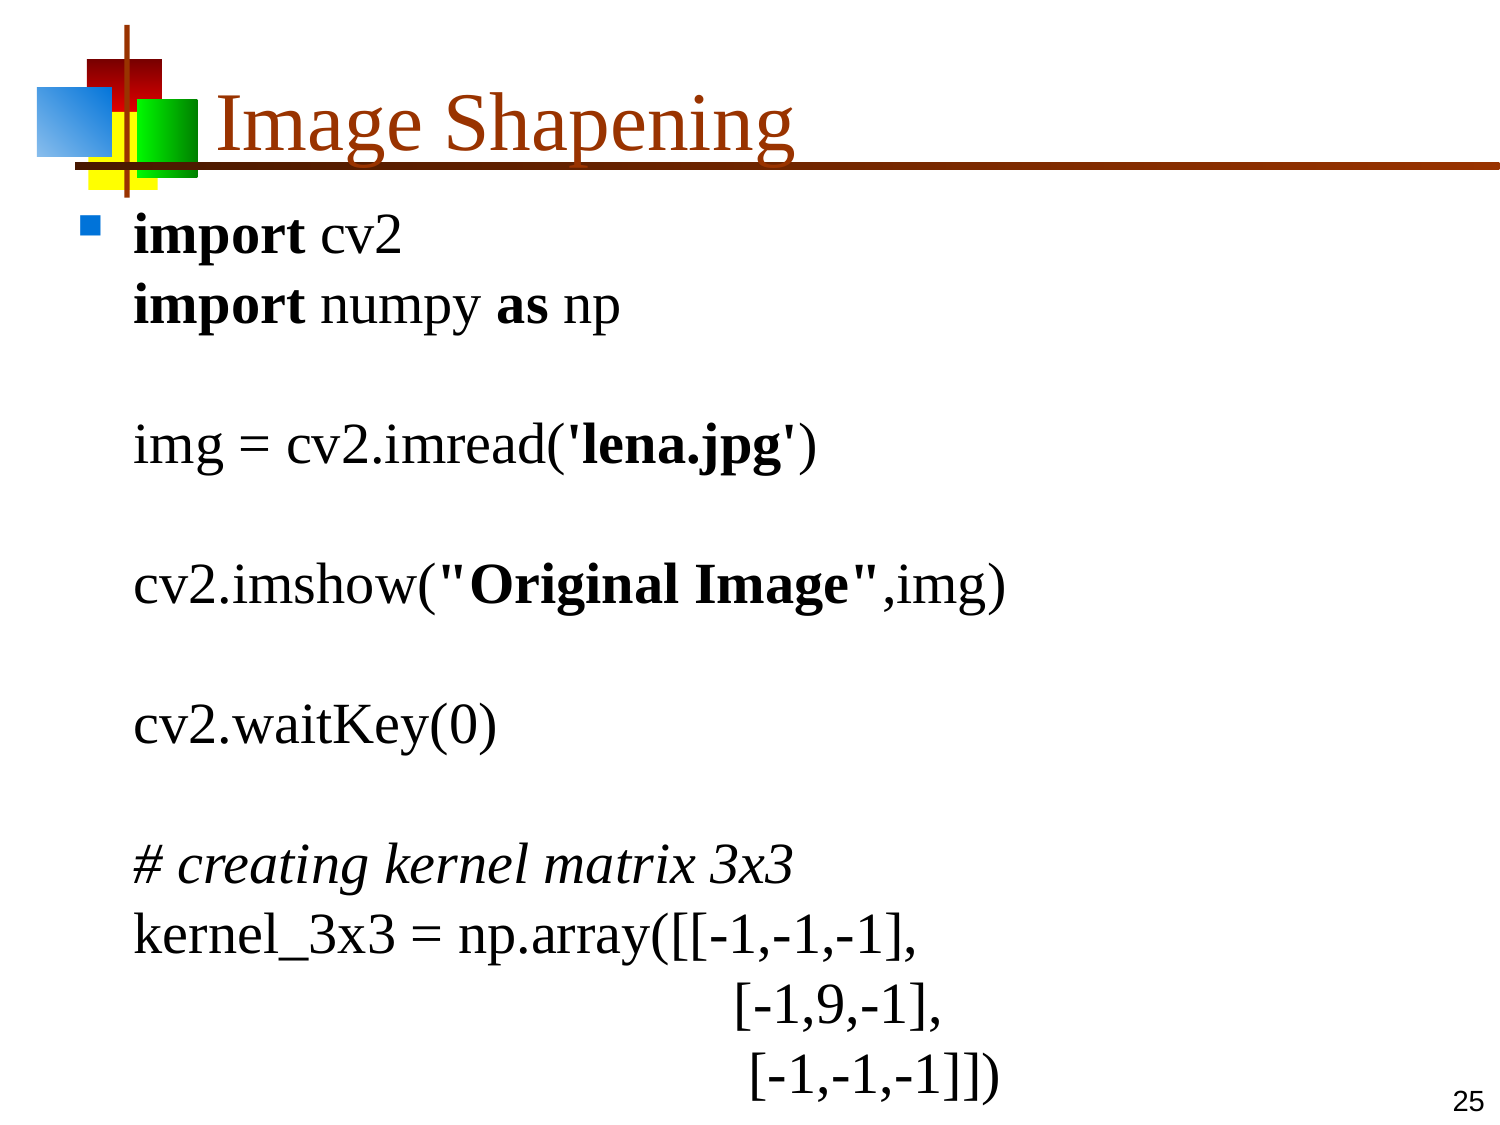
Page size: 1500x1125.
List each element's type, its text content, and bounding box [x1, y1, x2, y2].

slide_number 25 [1187, 1049, 1500, 1125]
list import cv2 import numpy as np img = cv2.imread('lena.jpg') cv2.imshow("Original Image",img) cv2.waitKey(0) # creating kernel matrix 3x3 kernel_3x3 = np.array([[-1,-1,-1], [-1,9,-1], [-1,-1,-1]]) [62, 187, 1482, 1125]
title Image Shapening [199, 37, 1479, 176]
